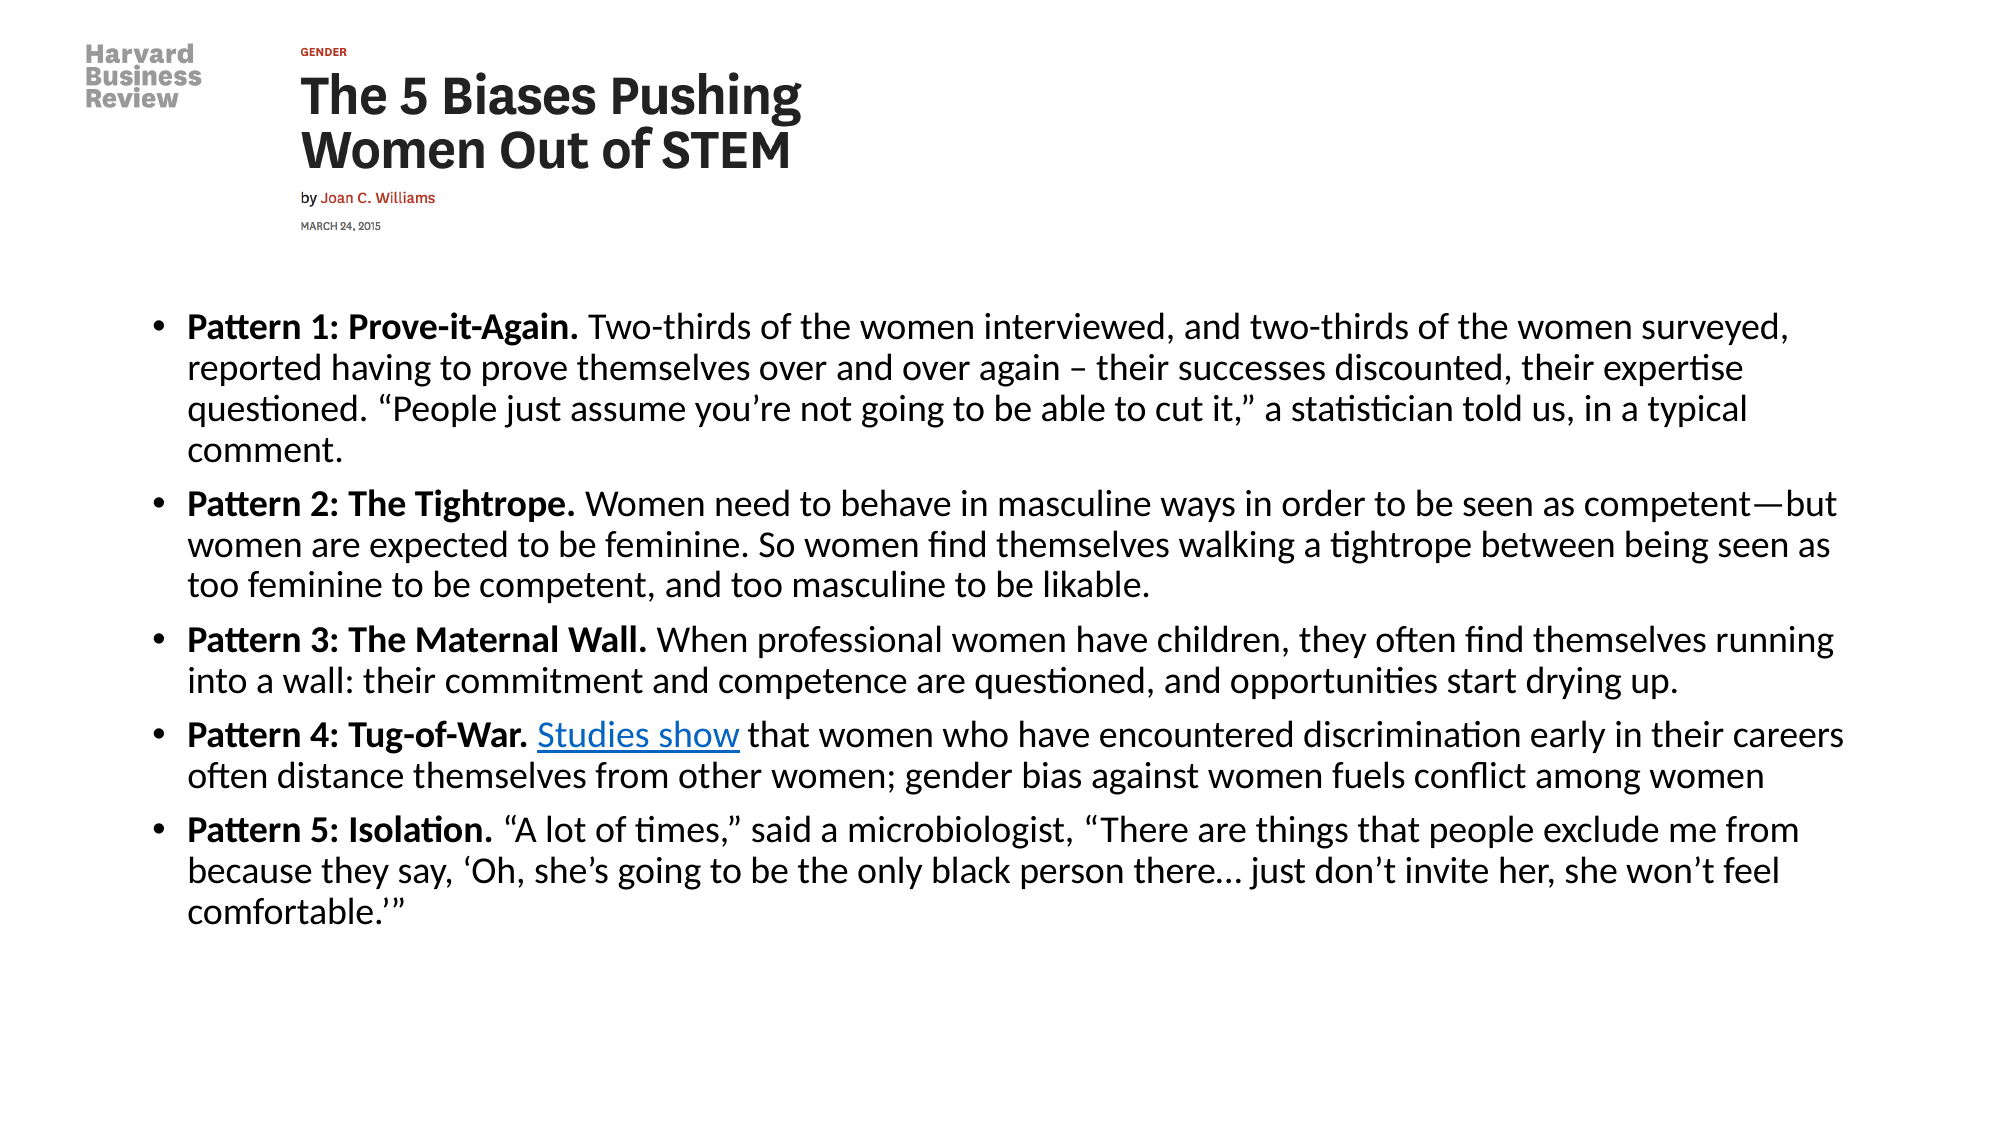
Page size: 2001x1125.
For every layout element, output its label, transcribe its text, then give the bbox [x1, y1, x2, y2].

picture [70, 30, 997, 240]
list Pattern 1: Prove-it-Again. Two-thirds of the women interviewed, and two-thirds of the women surveyed, reported having to prove themselves over and over again – their successes discounted, their expertise questioned. “People just assume you’re not going to be able to cut it,” a statistician told us, in a typical comment. Pattern 2: The Tightrope. Women need to behave in masculine ways in order to be seen as competent—but women are expected to be feminine. So women find themselves walking a tightrope between being seen as too feminine to be competent, and too masculine to be likable. Pattern 3: The Maternal Wall. When professional women have children, they often find themselves running into a wall: their commitment and competence are questioned, and opportunities start drying up. Pattern 4: Tug-of-War. Studies show that women who have encountered discrimination early in their careers often distance themselves from other women; gender bias against women fuels conflict among women Pattern 5: Isolation. “A lot of times,” said a microbiologist, “There are things that people exclude me from because they say, ‘Oh, she’s going to be the only black person there… just don’t invite her, she won’t feel comfortable.’” [137, 299, 1863, 1014]
